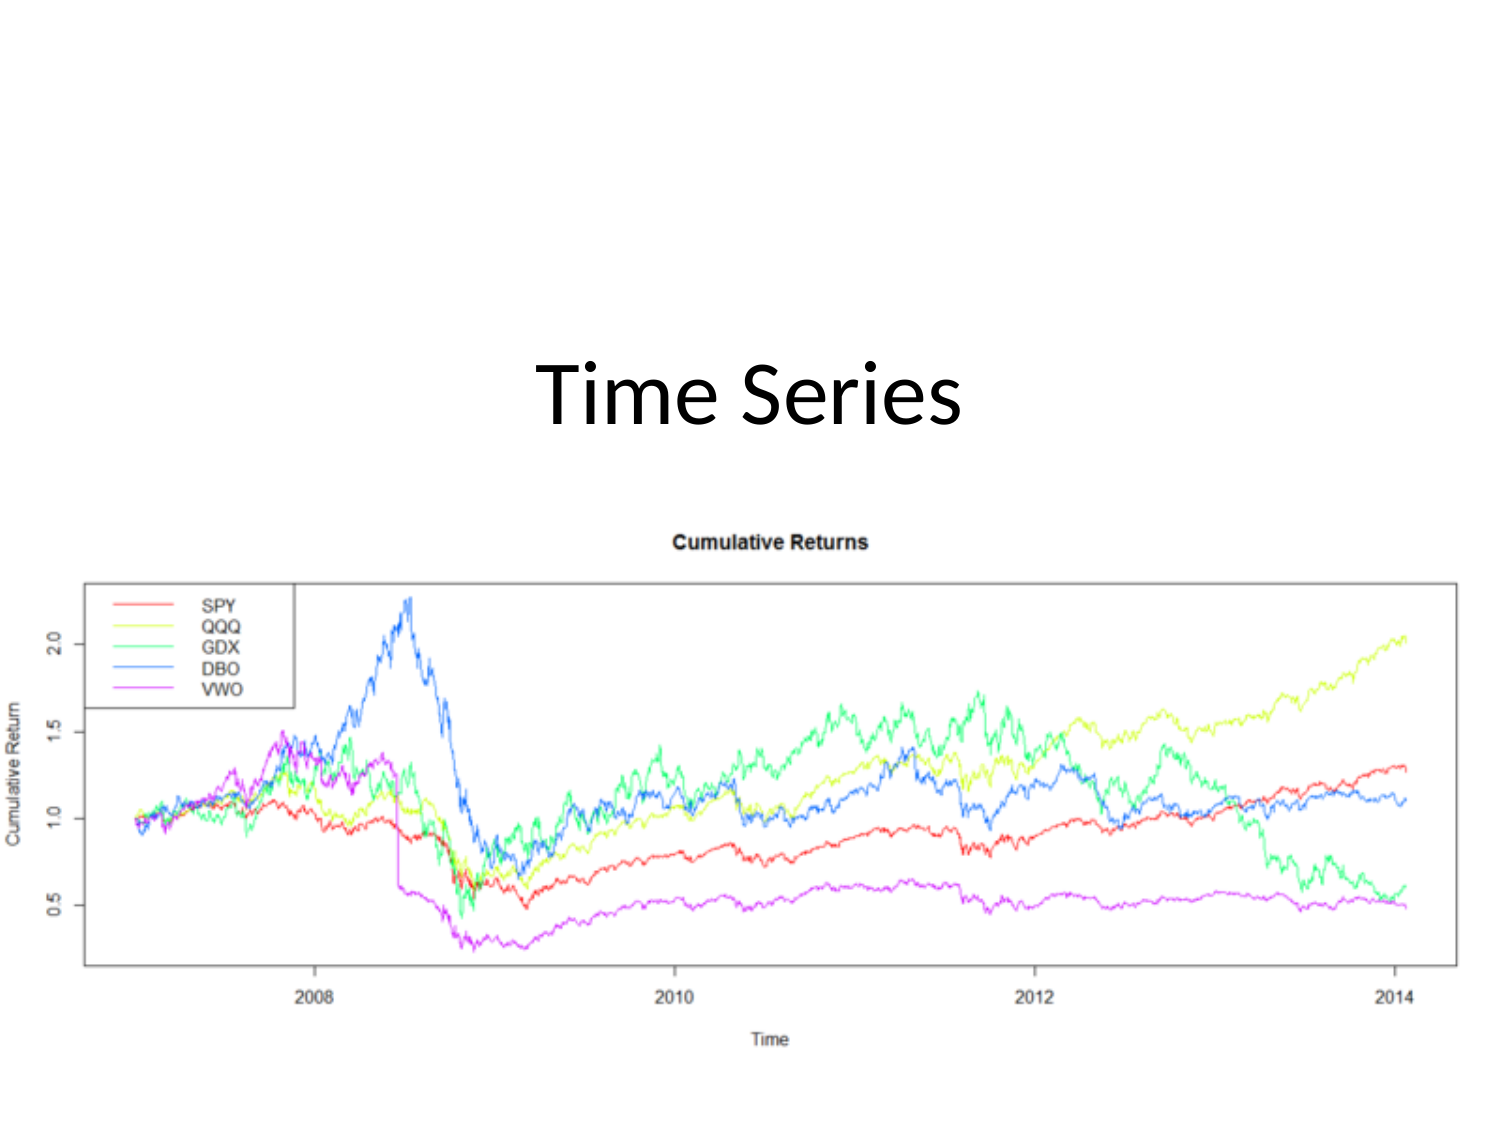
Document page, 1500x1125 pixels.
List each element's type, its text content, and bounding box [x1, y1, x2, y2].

picture [0, 499, 1500, 1073]
title Time Series [112, 149, 1388, 498]
